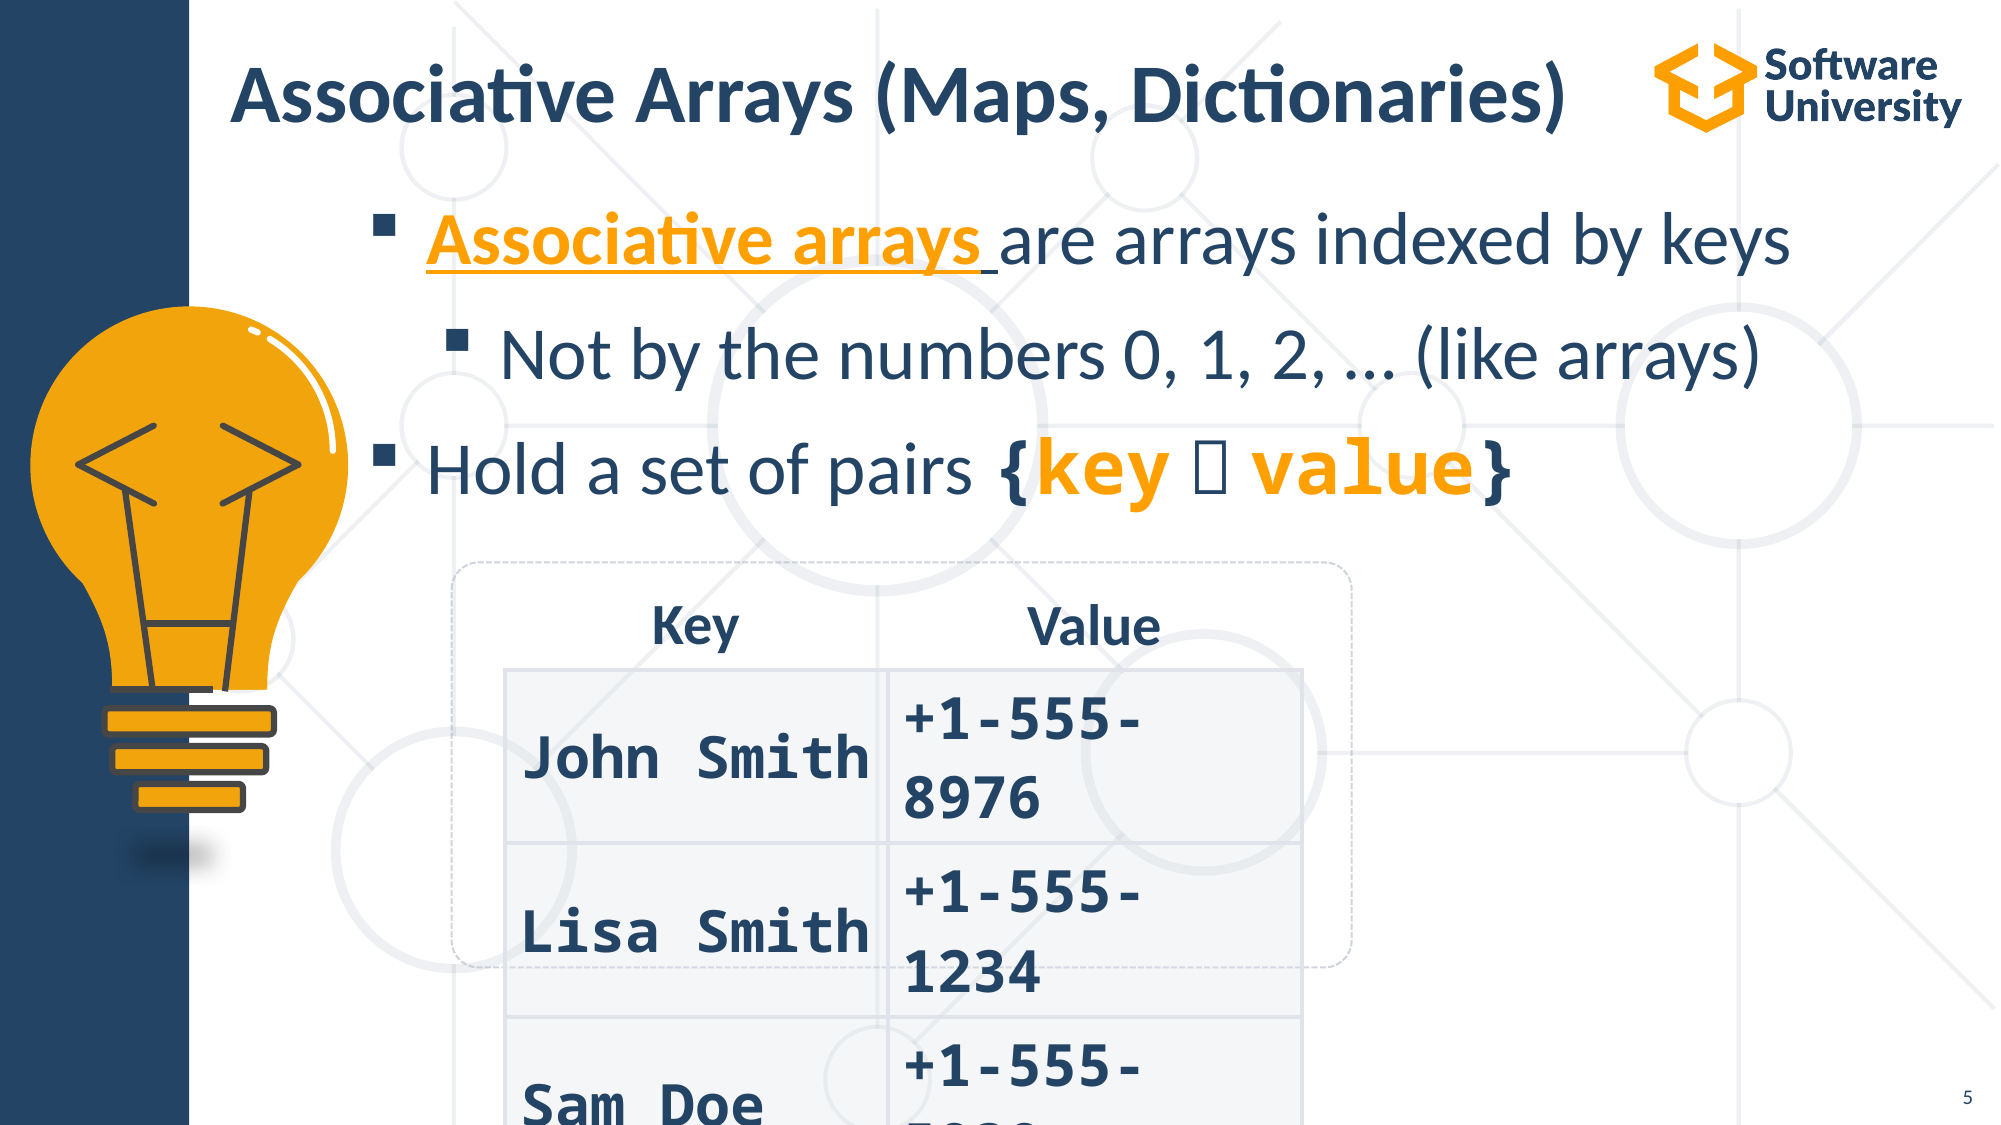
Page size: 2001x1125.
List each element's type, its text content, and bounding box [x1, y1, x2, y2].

picture [1641, 31, 1973, 145]
slide_number 5 [1927, 1067, 1989, 1117]
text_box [451, 562, 1352, 968]
list Associative arrays are arrays indexed by keys Not by the numbers 0, 1, 2, … (like arrays) Hold a set of pairs {key  value} [349, 183, 2000, 1094]
title Associative Arrays (Maps, Dictionaries) [212, 16, 1628, 162]
